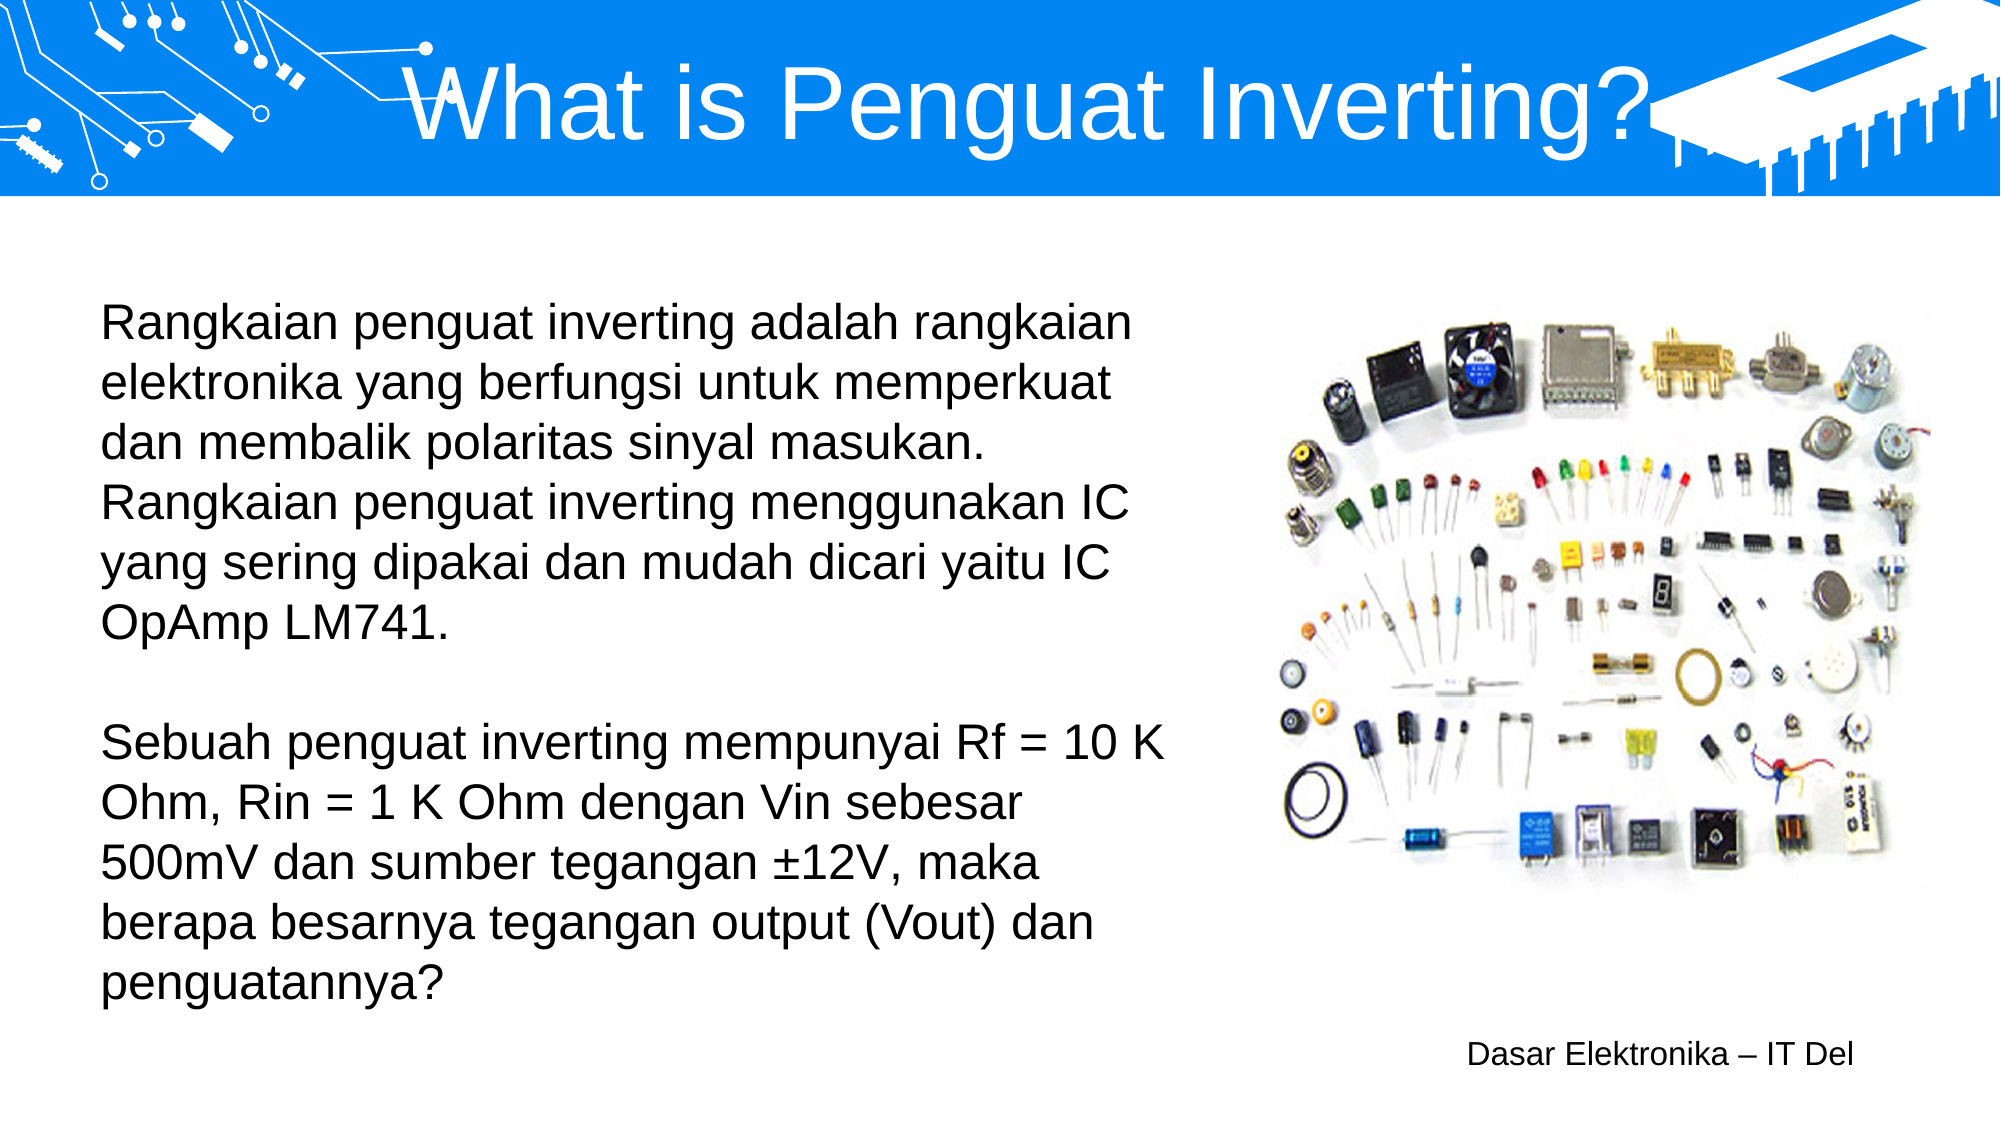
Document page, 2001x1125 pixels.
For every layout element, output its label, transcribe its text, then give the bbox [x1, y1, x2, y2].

text_box Rangkaian penguat inverting adalah rangkaian elektronika yang berfungsi untuk memperkuat dan membalik polaritas sinyal masukan. Rangkaian penguat inverting menggunakan IC yang sering dipakai dan mudah dicari yaitu IC OpAmp LM741. Sebuah penguat inverting mempunyai Rf = 10 K Ohm, Rin = 1 K Ohm dengan Vin sebesar 500mV dan sumber tegangan ±12V, maka berapa besarnya tegangan output (Vout) dan penguatannya? [85, 282, 1194, 1017]
picture [1219, 293, 1970, 898]
text_box Dasar Elektronika – IT Del [1451, 1024, 1952, 1079]
list What is Penguat Inverting? [85, 44, 1970, 167]
